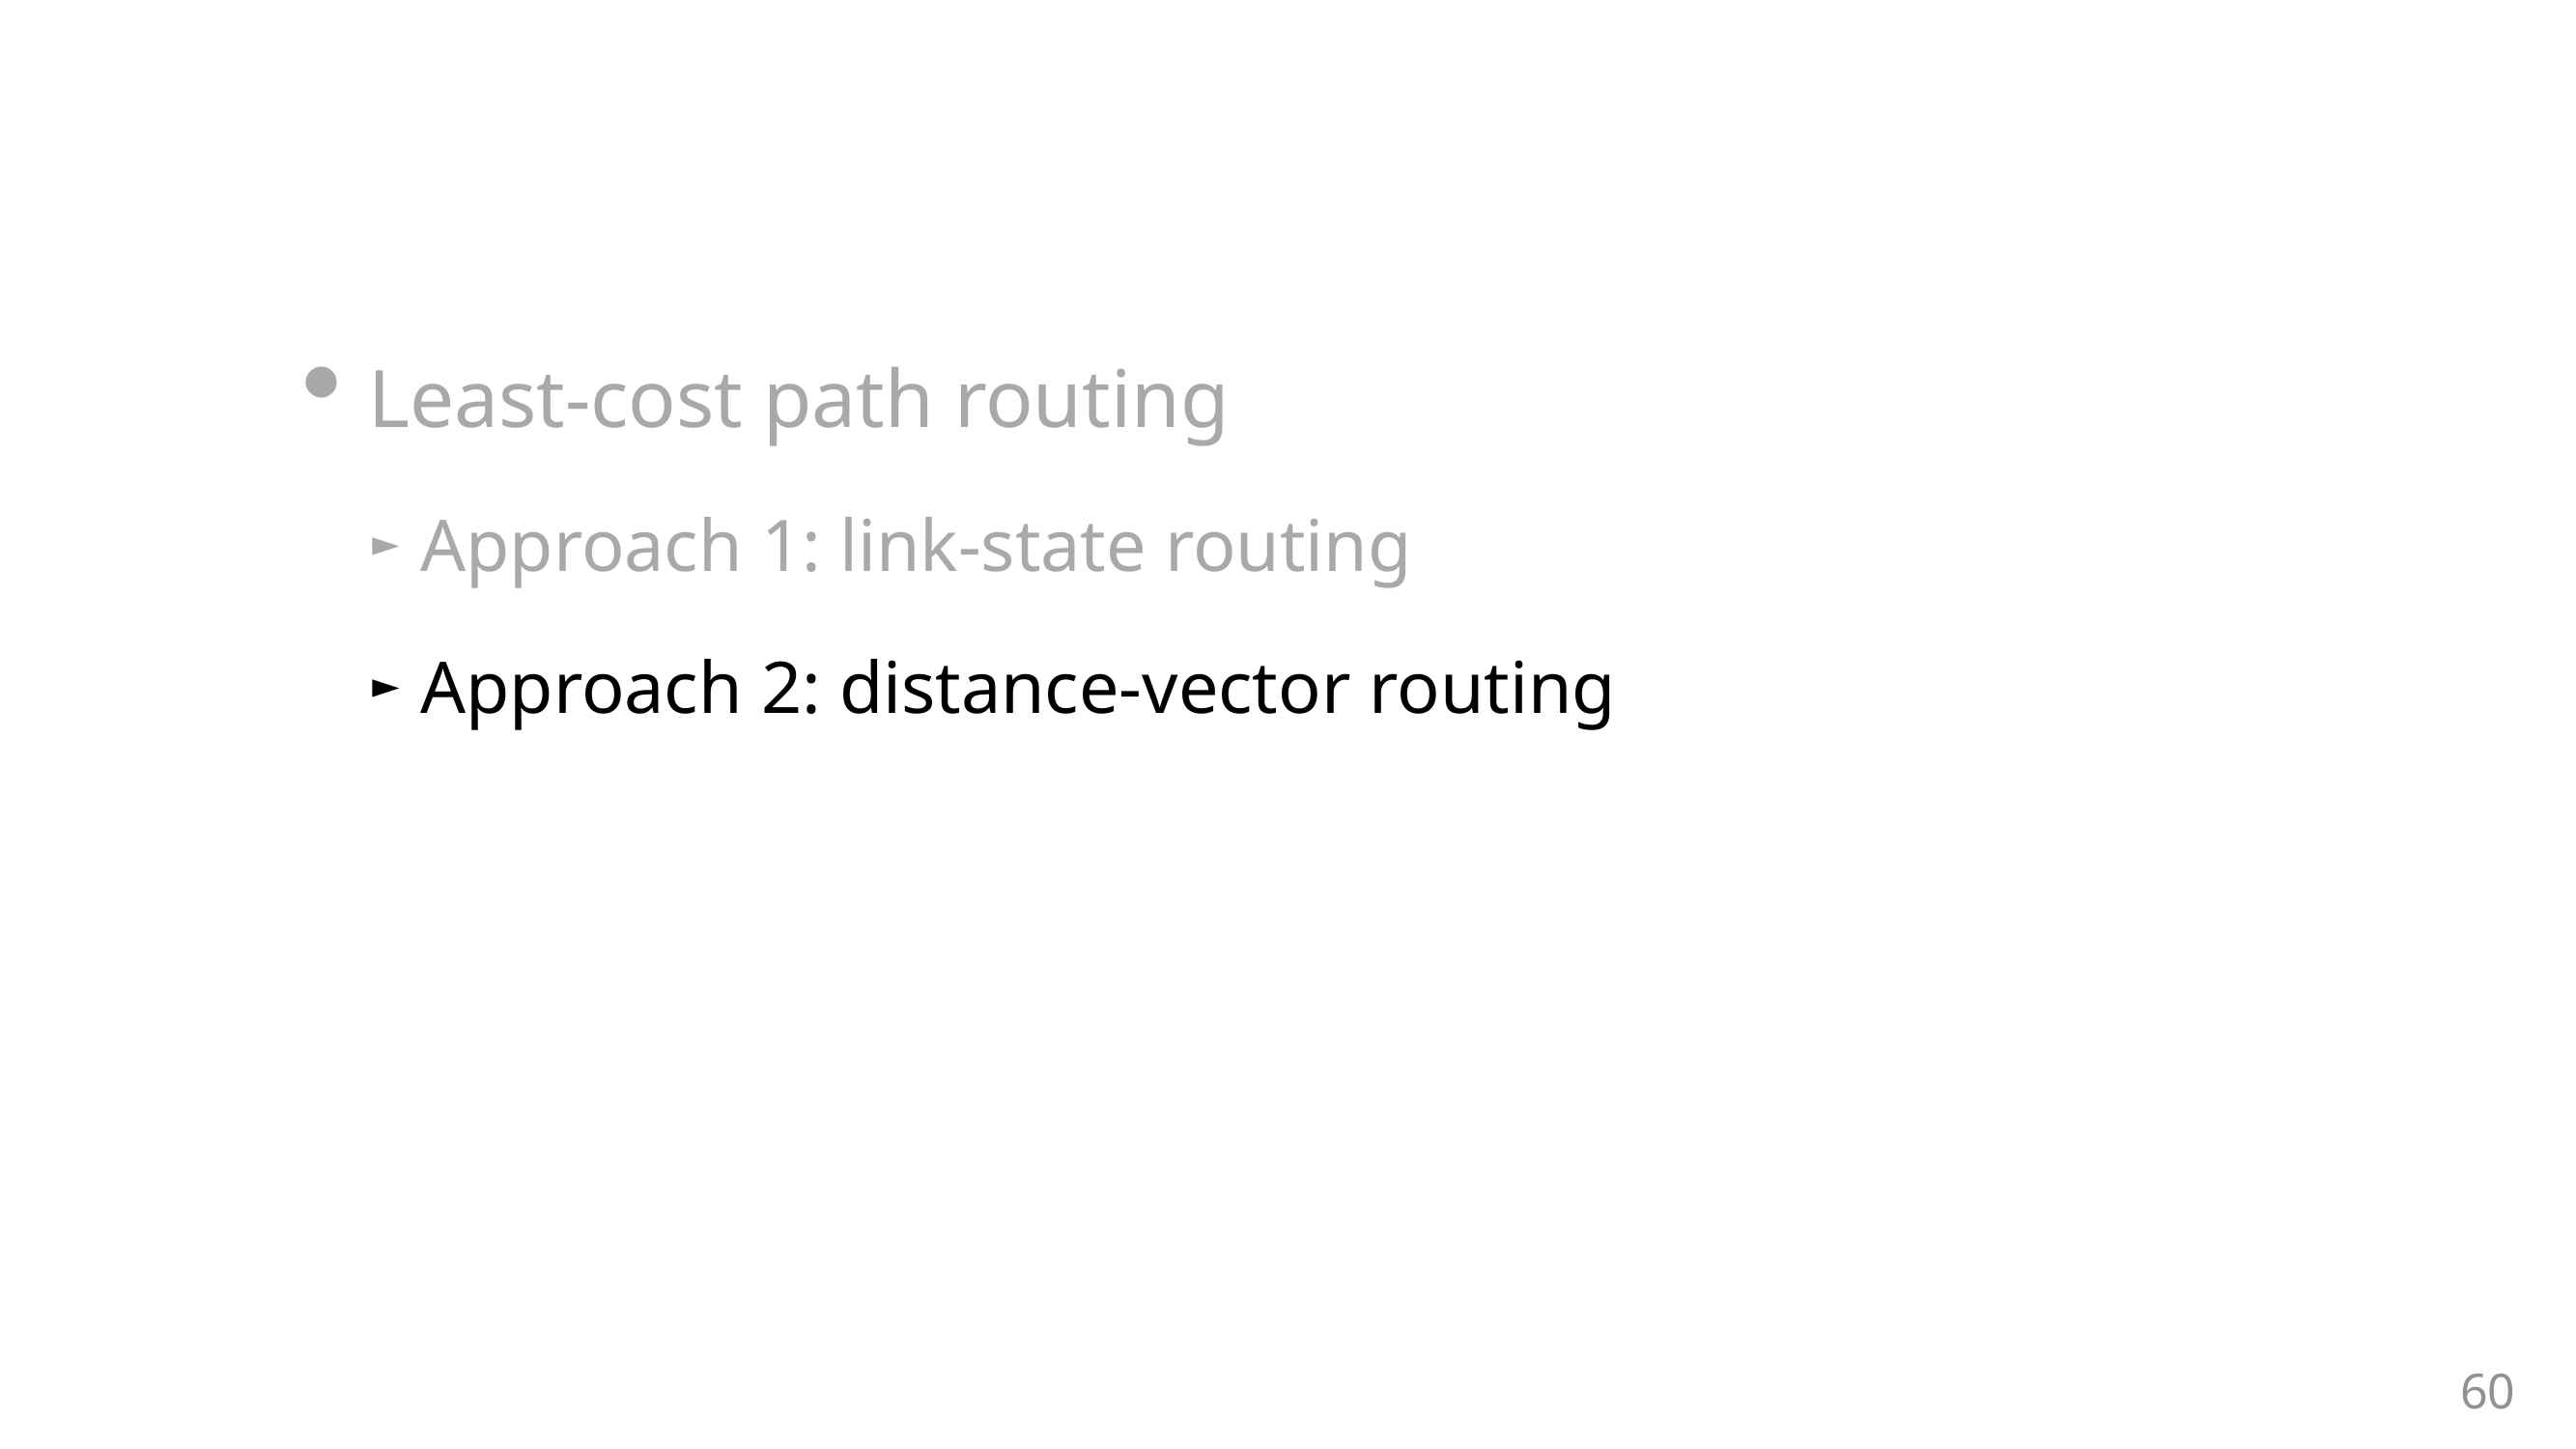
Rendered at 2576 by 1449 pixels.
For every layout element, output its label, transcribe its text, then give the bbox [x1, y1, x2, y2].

list Least-cost path routing Approach 1: link-state routing Approach 2: distance-vector routing [250, 347, 2325, 1261]
slide_number 60 [2453, 1359, 2522, 1434]
